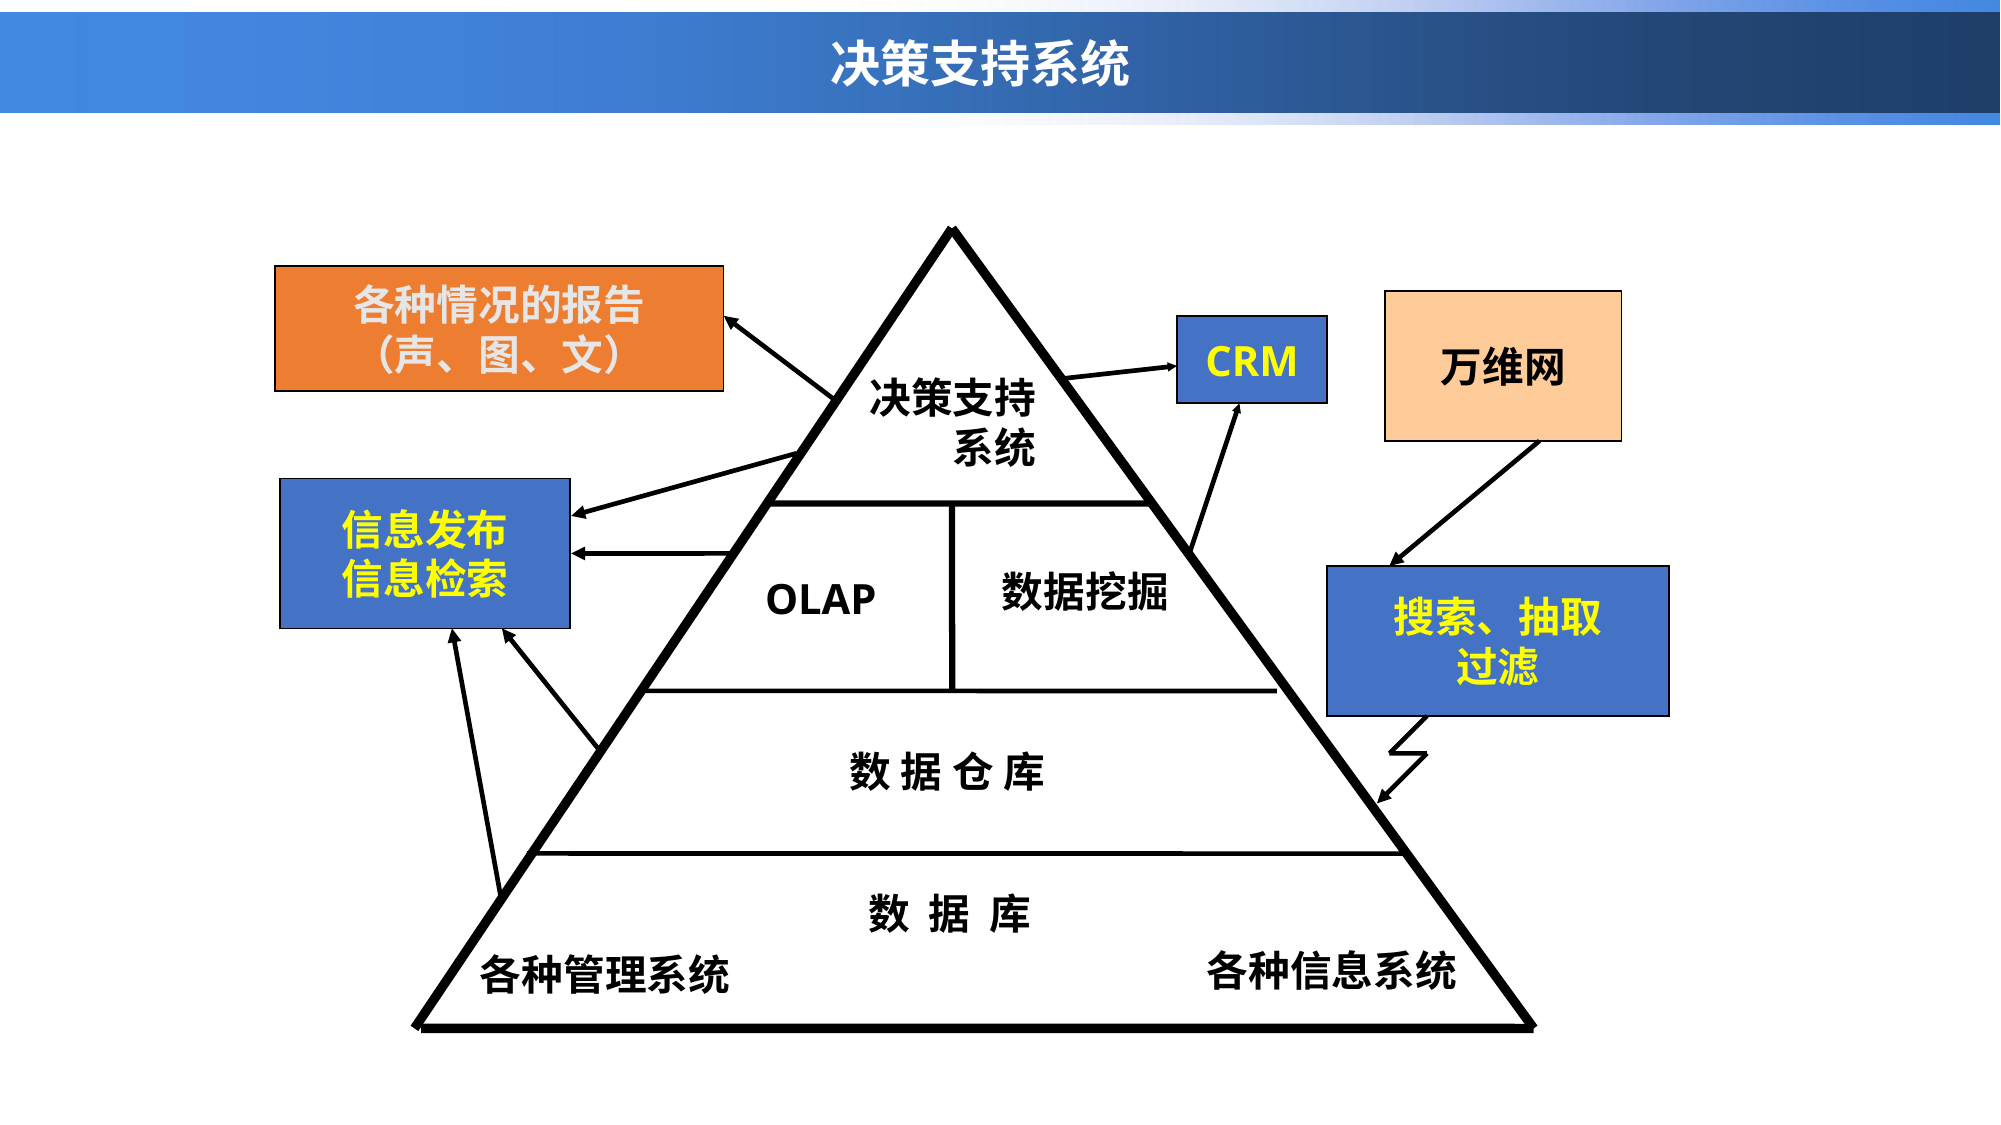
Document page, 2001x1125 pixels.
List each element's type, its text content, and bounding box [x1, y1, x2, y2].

text_box 各种信息系统 [1191, 937, 1600, 1003]
text_box 各种情况的报告 （声、图、文） [274, 265, 724, 391]
text_box [1064, 362, 1177, 379]
text_box [571, 547, 733, 560]
text_box [501, 628, 603, 754]
text_box [723, 315, 840, 404]
text_box CRM [1176, 315, 1327, 404]
text_box 数 据 库 [853, 880, 1072, 946]
text_box [1189, 403, 1241, 554]
text_box 决策支持 系统 [845, 364, 1060, 480]
text_box 各种管理系统 [464, 941, 843, 1007]
text_box [571, 453, 797, 519]
title 决策支持系统 [146, 25, 1815, 125]
text_box 数据挖掘 [987, 558, 1190, 623]
text_box [1376, 753, 1428, 804]
text_box OLAP [750, 565, 892, 630]
text_box [1389, 440, 1540, 566]
text_box [448, 628, 503, 904]
text_box 万维网 [1385, 290, 1622, 441]
text_box 数 据 仓 库 [834, 738, 1091, 804]
text_box 搜索、抽取 过滤 [1326, 565, 1669, 716]
picture [0, 0, 2000, 125]
text_box 信息发布 信息检索 [280, 478, 571, 629]
